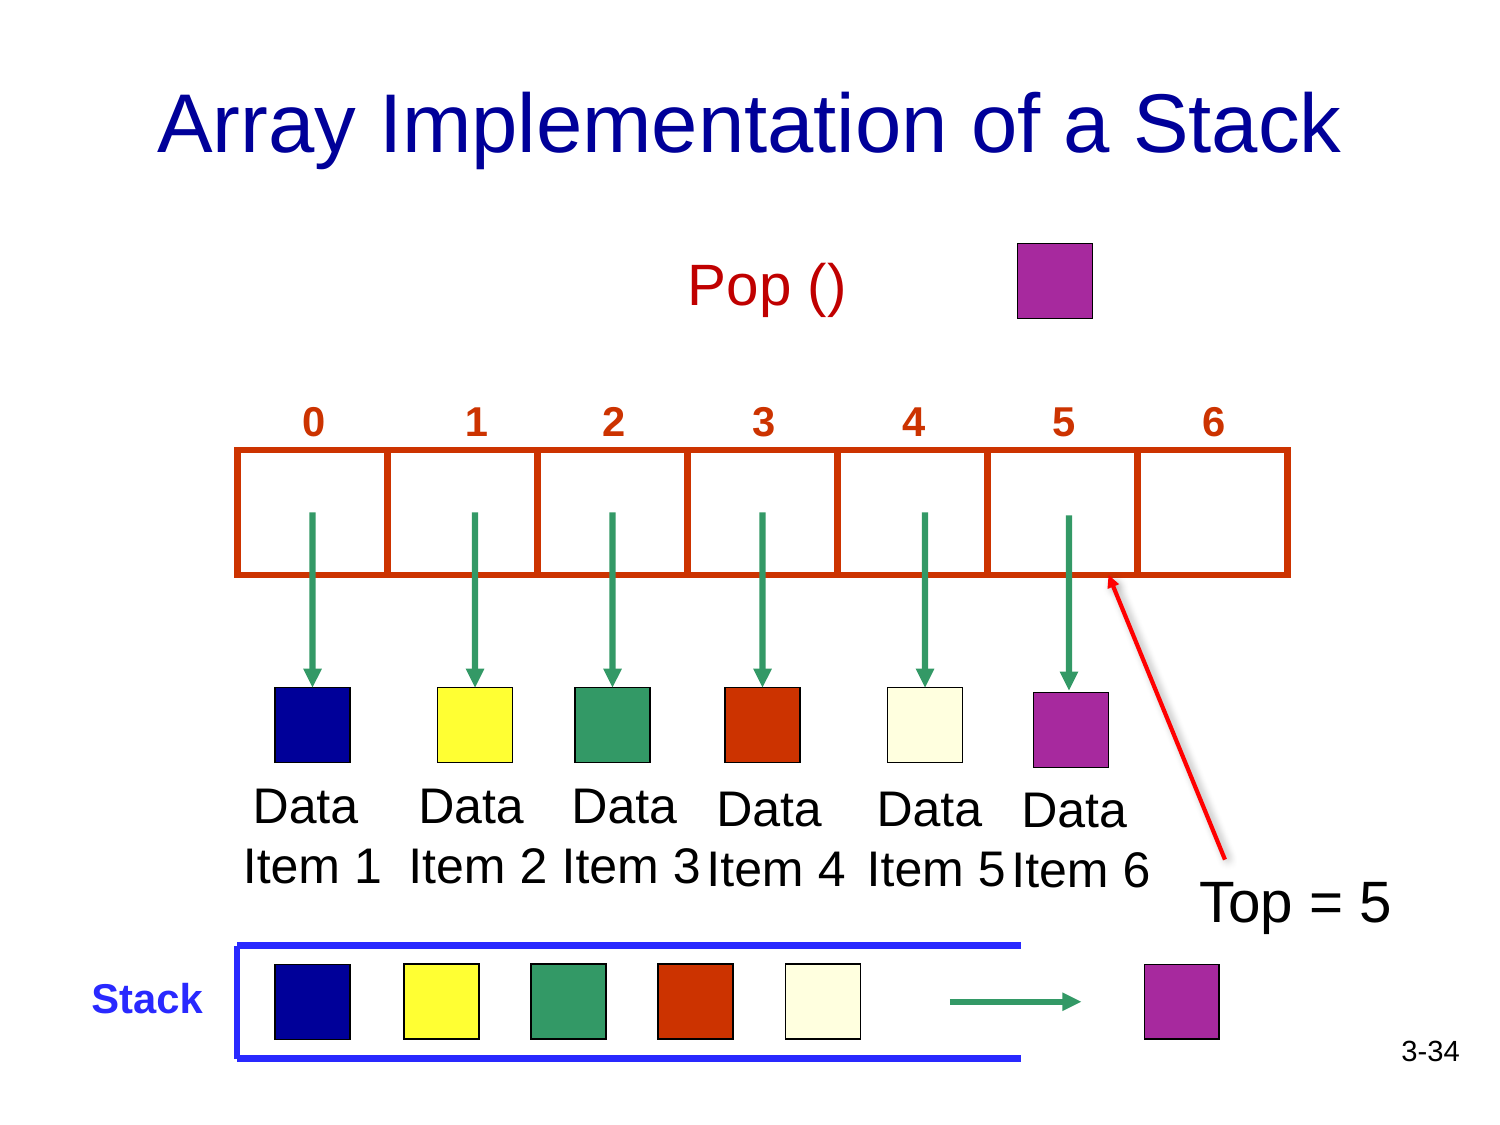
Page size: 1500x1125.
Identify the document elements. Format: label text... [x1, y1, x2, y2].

text_box 0 [287, 387, 350, 453]
text_box [1162, 1024, 1475, 1100]
text_box Data Item 2 [393, 766, 546, 902]
text_box Data Item 3 [546, 766, 716, 902]
text_box 1 [449, 387, 513, 453]
text_box 2 [587, 387, 650, 453]
text_box [1017, 243, 1093, 319]
text_box [274, 964, 350, 1040]
text_box Data Item 6 [996, 769, 1166, 905]
text_box Top = 5 [1184, 856, 1408, 942]
text_box [437, 687, 513, 763]
text_box [756, 512, 769, 688]
text_box Data Item 5 [851, 768, 1021, 904]
text_box [988, 450, 1137, 575]
text_box [468, 512, 482, 688]
text_box [658, 964, 734, 1040]
text_box [1033, 692, 1103, 768]
text_box [531, 964, 606, 1040]
text_box [887, 687, 963, 763]
text_box [606, 512, 619, 688]
text_box [724, 687, 800, 763]
text_box [306, 512, 319, 688]
text_box 4 [887, 387, 950, 453]
text_box Data Item 1 [227, 766, 393, 902]
text_box Data Item 1 [235, 948, 1016, 1062]
text_box [918, 512, 932, 688]
text_box Data Item 4 [691, 768, 851, 904]
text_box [1108, 574, 1226, 860]
text_box [274, 687, 350, 763]
text_box [574, 687, 650, 763]
text_box [403, 964, 479, 1040]
text_box 5 [1037, 387, 1100, 453]
text_box [838, 450, 988, 575]
text_box [688, 450, 838, 575]
text_box [1062, 515, 1076, 691]
text_box 6 [1187, 387, 1250, 453]
title Array Implementation of a Stack [112, 24, 1388, 213]
text_box [1144, 964, 1220, 1040]
text_box Pop () [673, 239, 879, 325]
text_box [387, 450, 538, 575]
text_box [785, 964, 861, 1040]
text_box 3 [737, 387, 800, 453]
text_box [538, 450, 688, 575]
text_box [237, 450, 387, 575]
text_box Stack [76, 964, 218, 1030]
text_box [1137, 450, 1288, 575]
